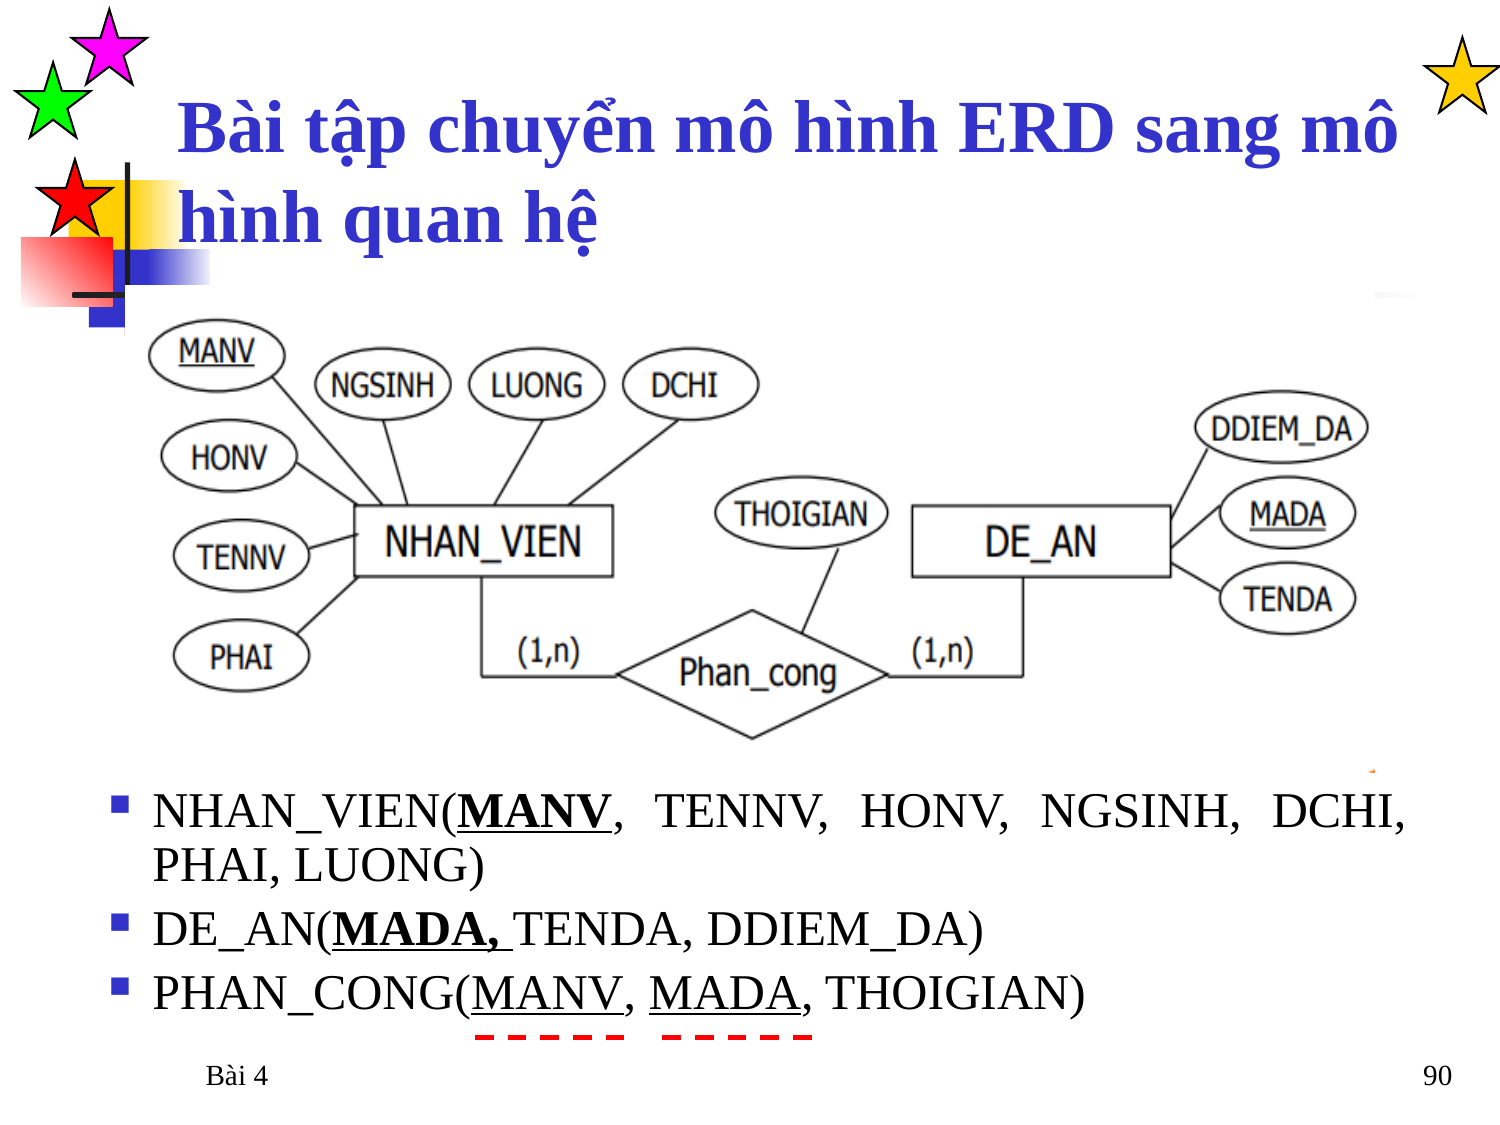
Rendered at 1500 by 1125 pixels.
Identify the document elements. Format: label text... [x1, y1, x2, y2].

list NHAN_VIEN(MANV, TENNV, HONV, NGSINH, DCHI, PHAI, LUONG) DE_AN(MADA, TENDA, DDIEM_DA) PHAN_CONG(MANV, MADA, THOIGIAN) [78, 769, 1422, 1038]
text_box Bài tập chuyển mô hình ERD sang mô hình quan hệ [162, 99, 1441, 265]
slide_number Bài 4 [190, 1024, 504, 1100]
picture [125, 285, 1375, 773]
slide_number 90 [1155, 1024, 1468, 1100]
